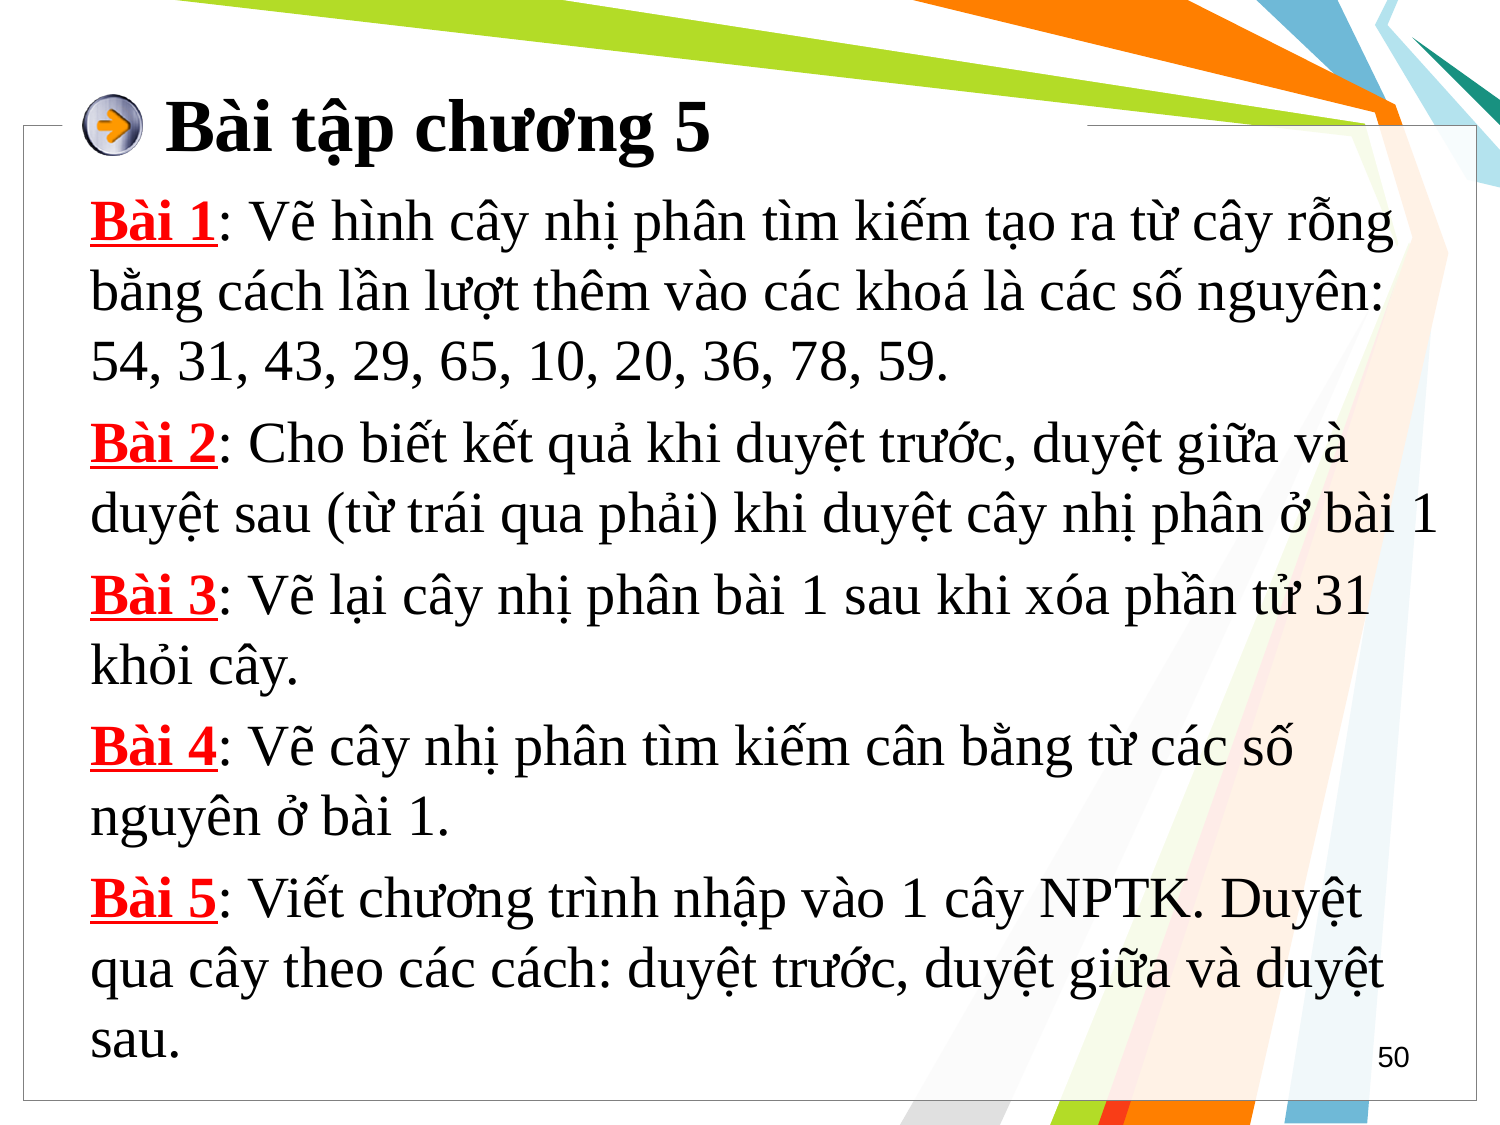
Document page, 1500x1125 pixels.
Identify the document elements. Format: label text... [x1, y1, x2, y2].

slide_number 50 [1074, 1030, 1425, 1081]
list Bài 1: Vẽ hình cây nhị phân tìm kiếm tạo ra từ cây rỗng bằng cách lần lượt thêm vào các khoá là các số nguyên: 54, 31, 43, 29, 65, 10, 20, 36, 78, 59. Bài 2: Cho biết kết quả khi duyệt trước, duyệt giữa và duyệt sau (từ trái qua phải) khi duyệt cây nhị phân ở bài 1 Bài 3: Vẽ lại cây nhị phân bài 1 sau khi xóa phần tử 31 khỏi cây. Bài 4: Vẽ cây nhị phân tìm kiếm cân bằng từ các số nguyên ở bài 1. Bài 5: Viết chương trình nhập vào 1 cây NPTK. Duyệt qua cây theo các cách: duyệt trước, duyệt giữa và duyệt sau. [75, 174, 1463, 1045]
picture [82, 94, 143, 156]
title Bài tập chương 5 [150, 62, 1184, 174]
